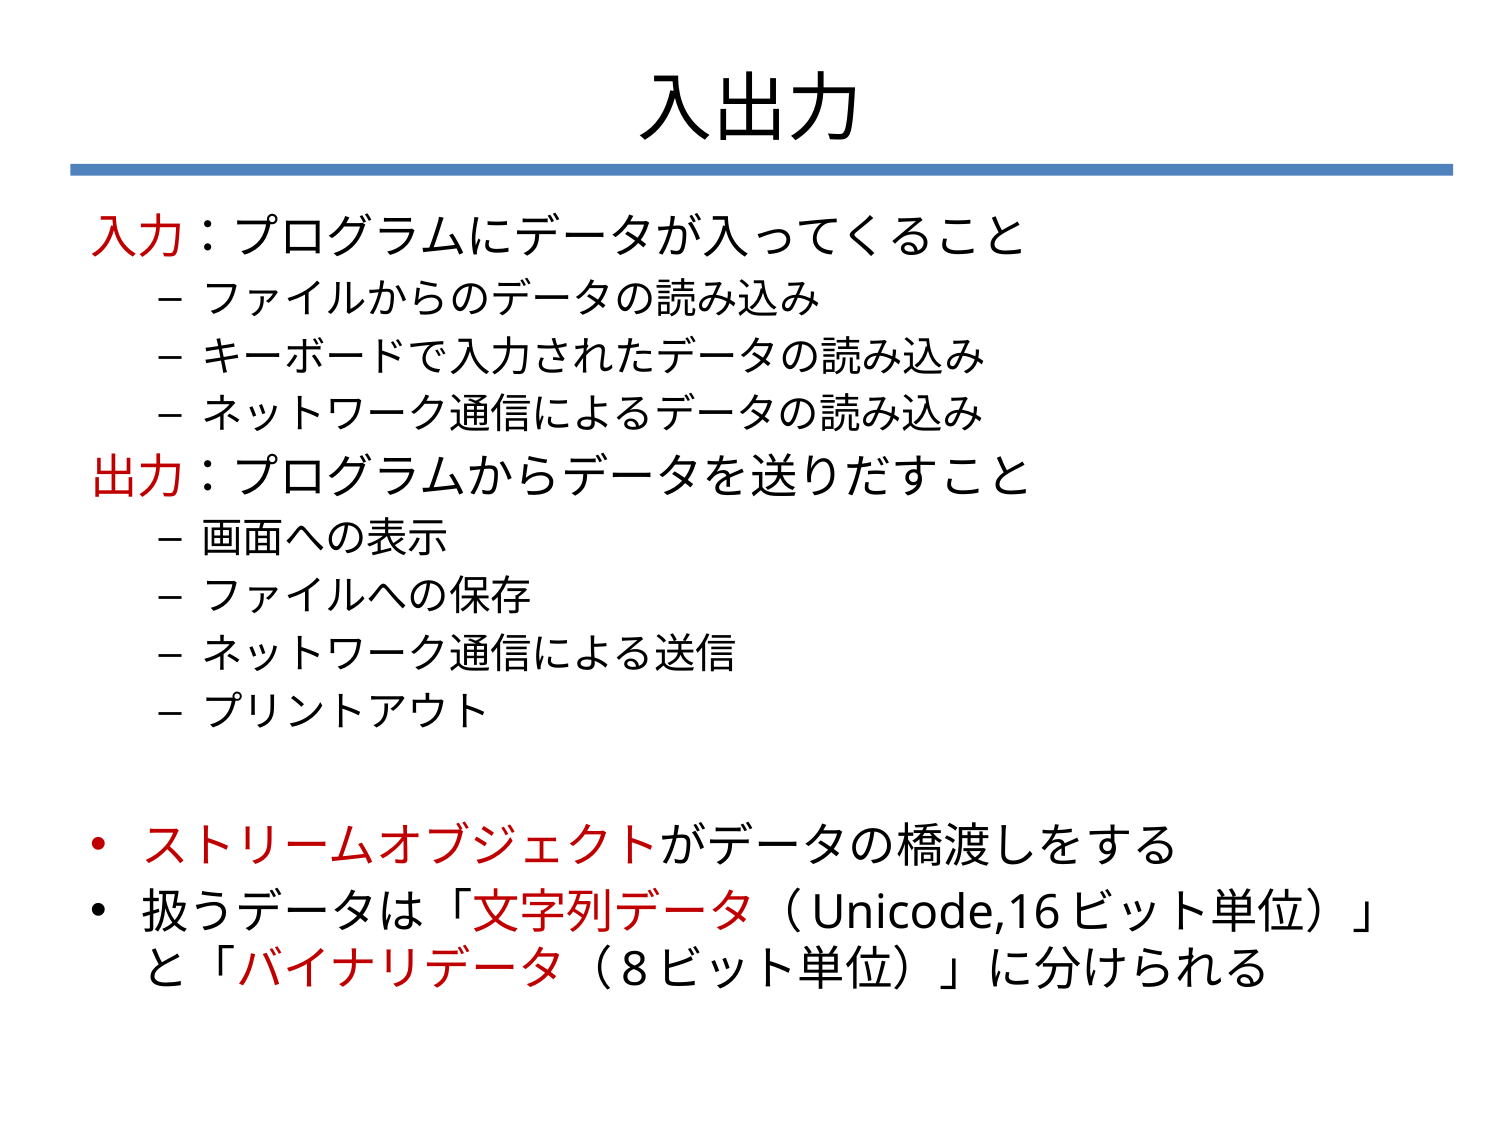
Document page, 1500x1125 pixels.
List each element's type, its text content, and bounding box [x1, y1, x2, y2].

title 入出力 [75, 45, 1425, 164]
list 入力：プログラムにデータが入ってくること ファイルからのデータの読み込み キーボードで入力されたデータの読み込み ネットワーク通信によるデータの読み込み 出力：プログラムからデータを送りだすこと 画面への表示 ファイルへの保存 ネットワーク通信による送信 プリントアウト ストリームオブジェクトがデータの橋渡しをする 扱うデータは「文字列データ（Unicode,16ビット単位）」と「バイナリデータ（8ビット単位）」に分けられる [75, 199, 1425, 1020]
